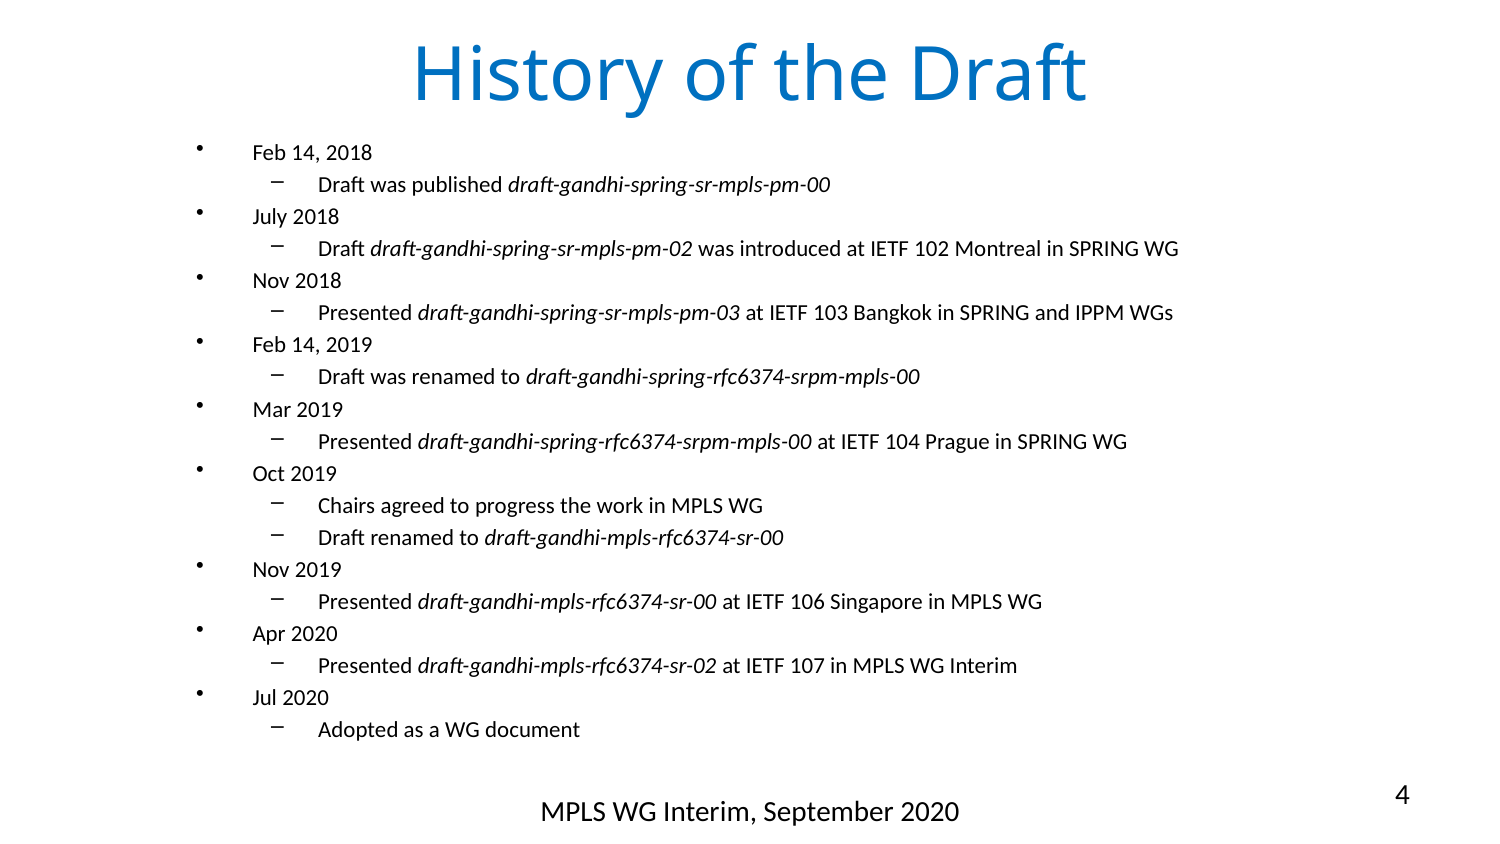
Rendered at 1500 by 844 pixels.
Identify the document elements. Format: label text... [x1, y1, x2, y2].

slide_number 4 [1074, 768, 1426, 828]
list Feb 14, 2018 Draft was published draft-gandhi-spring-sr-mpls-pm-00 July 2018 Draft draft-gandhi-spring-sr-mpls-pm-02 was introduced at IETF 102 Montreal in SPRING WG Nov 2018 Presented draft-gandhi-spring-sr-mpls-pm-03 at IETF 103 Bangkok in SPRING and IPPM WGs Feb 14, 2019 Draft was renamed to draft-gandhi-spring-rfc6374-srpm-mpls-00 Mar 2019 Presented draft-gandhi-spring-rfc6374-srpm-mpls-00 at IETF 104 Prague in SPRING WG Oct 2019 Chairs agreed to progress the work in MPLS WG Draft renamed to draft-gandhi-mpls-rfc6374-sr-00 Nov 2019 Presented draft-gandhi-mpls-rfc6374-sr-00 at IETF 106 Singapore in MPLS WG Apr 2020 Presented draft-gandhi-mpls-rfc6374-sr-02 at IETF 107 in MPLS WG Interim Jul 2020 Adopted as a WG document [180, 129, 1319, 769]
footer MPLS WG Interim, September 2020 [512, 784, 988, 844]
title History of the Draft [74, 0, 1426, 141]
